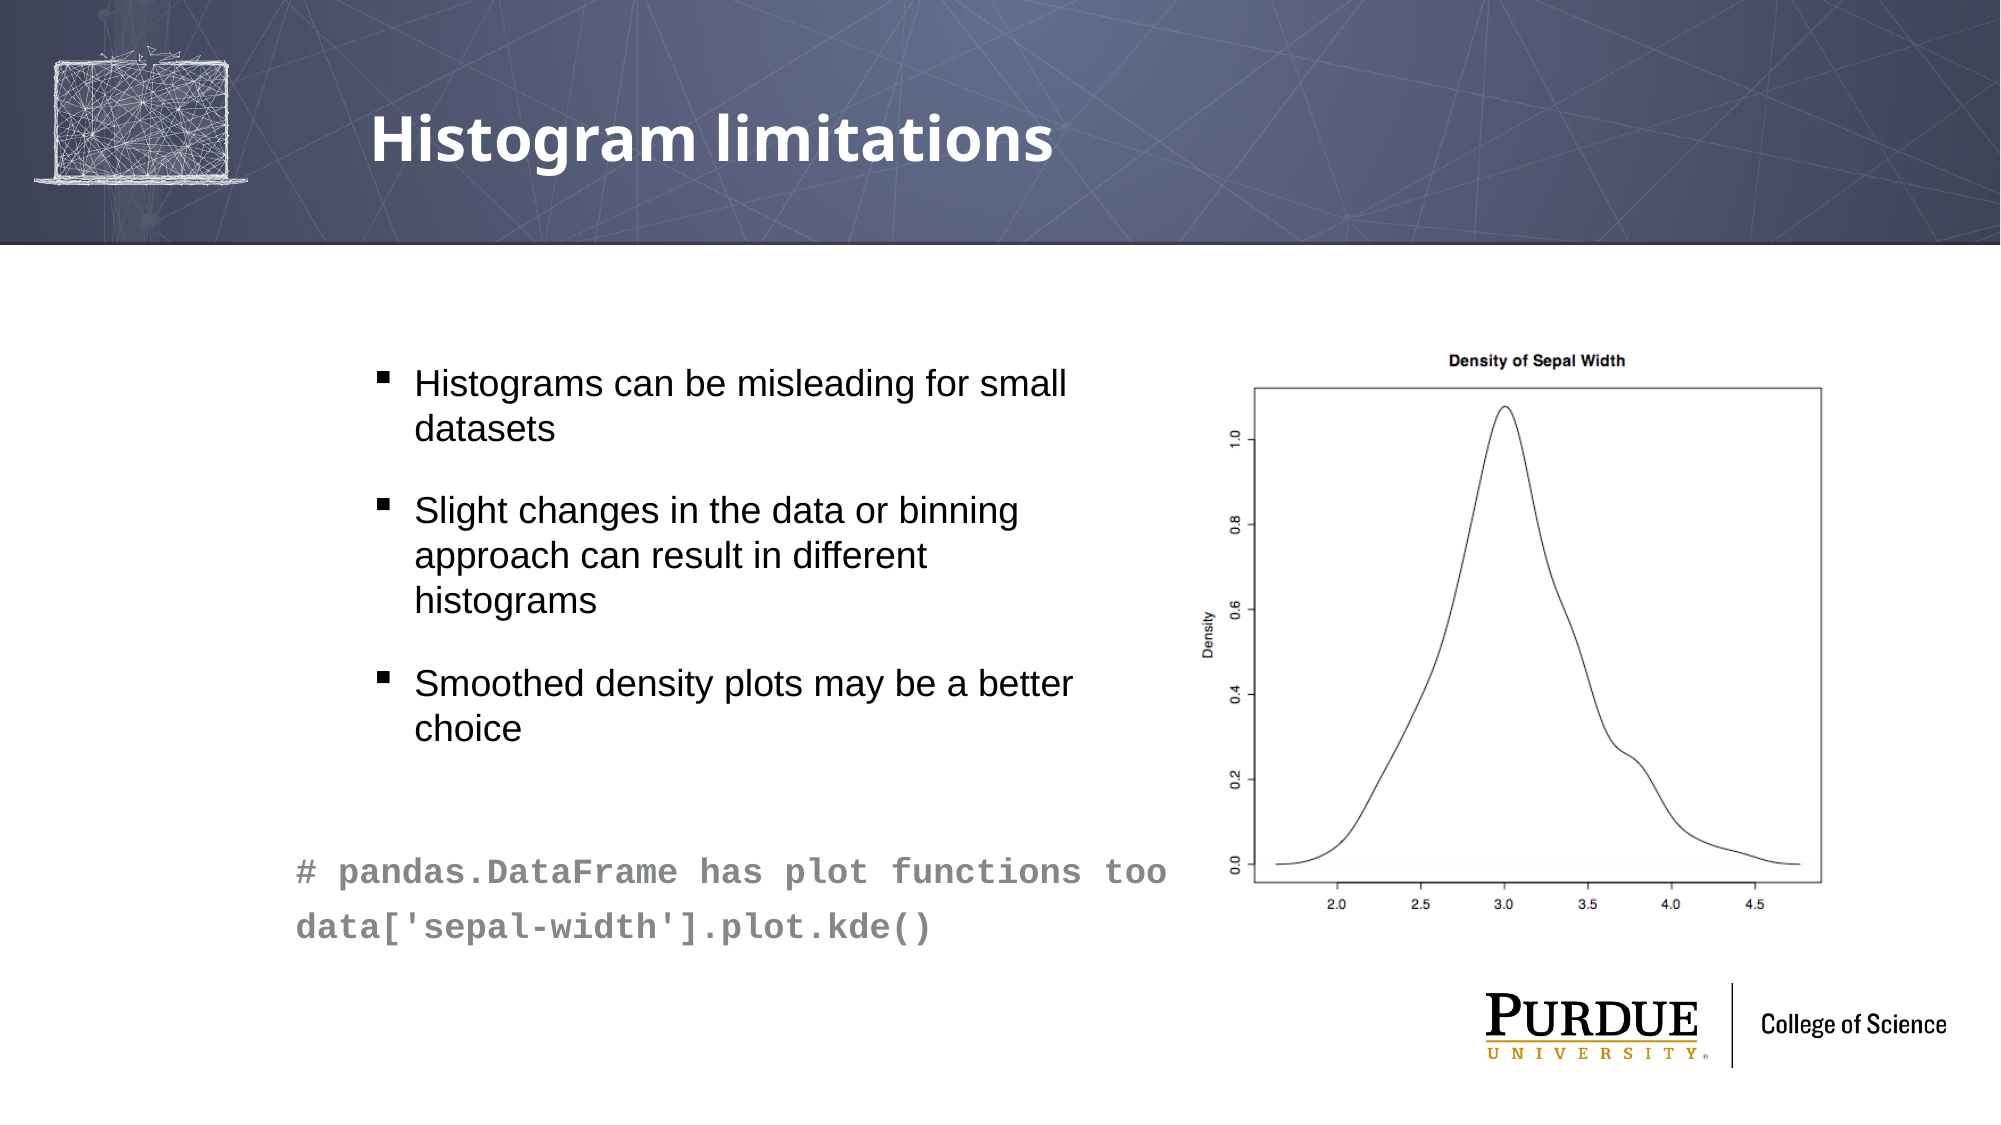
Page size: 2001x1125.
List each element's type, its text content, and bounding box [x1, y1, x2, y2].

text_box # pandas.DataFrame has plot functions too data['sepal-width'].plot.kde() [291, 843, 1969, 1039]
list Histograms can be misleading for small datasets Slight changes in the data or binning approach can result in different histograms Smoothed density plots may be a better choice [368, 358, 1113, 843]
picture [0, 0, 2001, 245]
picture [1486, 1039, 1946, 1068]
picture [1201, 339, 1833, 921]
title Histogram limitations [368, 98, 1704, 187]
